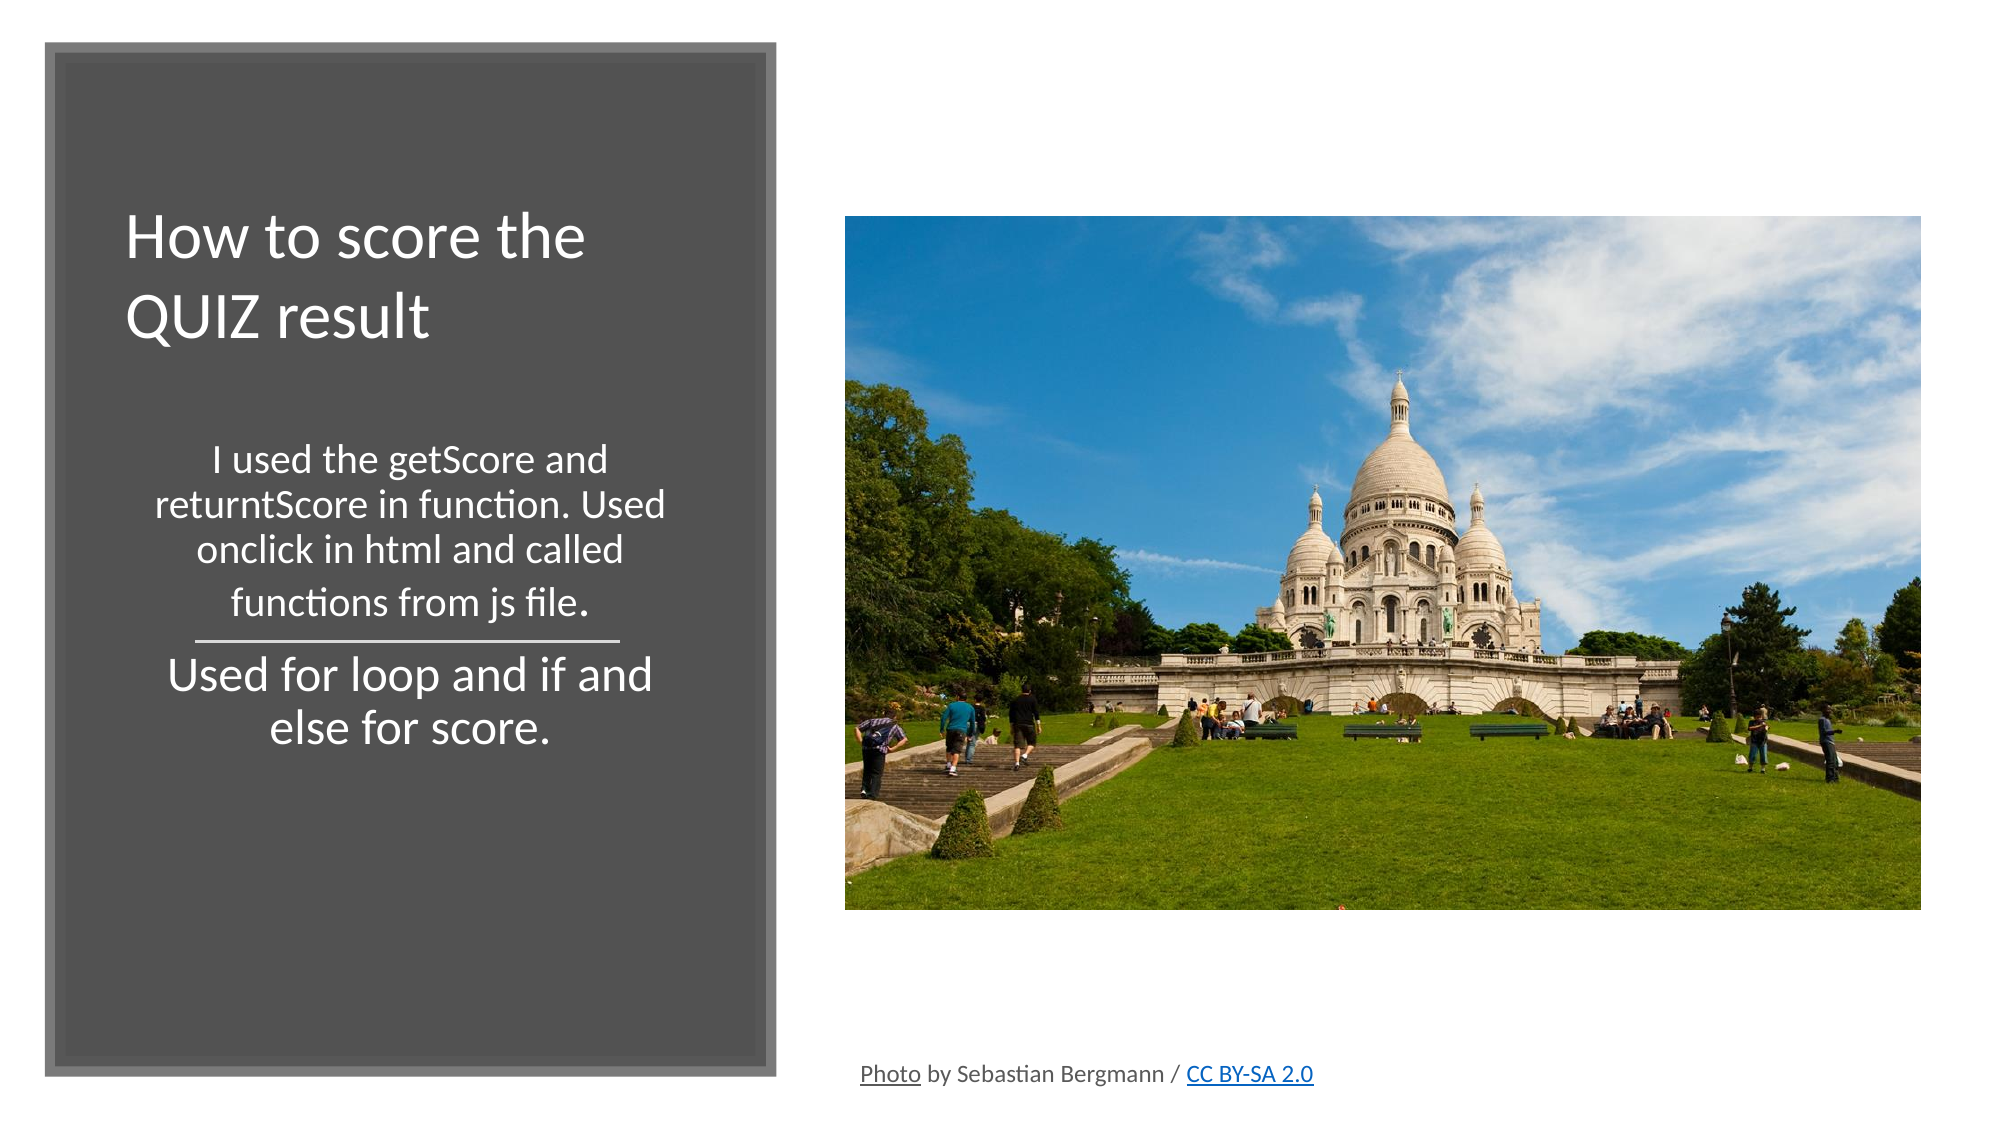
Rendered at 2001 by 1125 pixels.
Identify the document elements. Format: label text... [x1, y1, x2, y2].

text_box [54, 52, 767, 1067]
picture [845, 216, 1921, 910]
list I used the getScore and returntScore in function. Used onclick in html and called functions from js file. Used for loop and if and else for score. [110, 430, 711, 935]
footer Photo by Sebastian Bergmann / CC BY-SA 2.0 [845, 1042, 1603, 1103]
title How to score the QUIZ result [110, 149, 711, 360]
